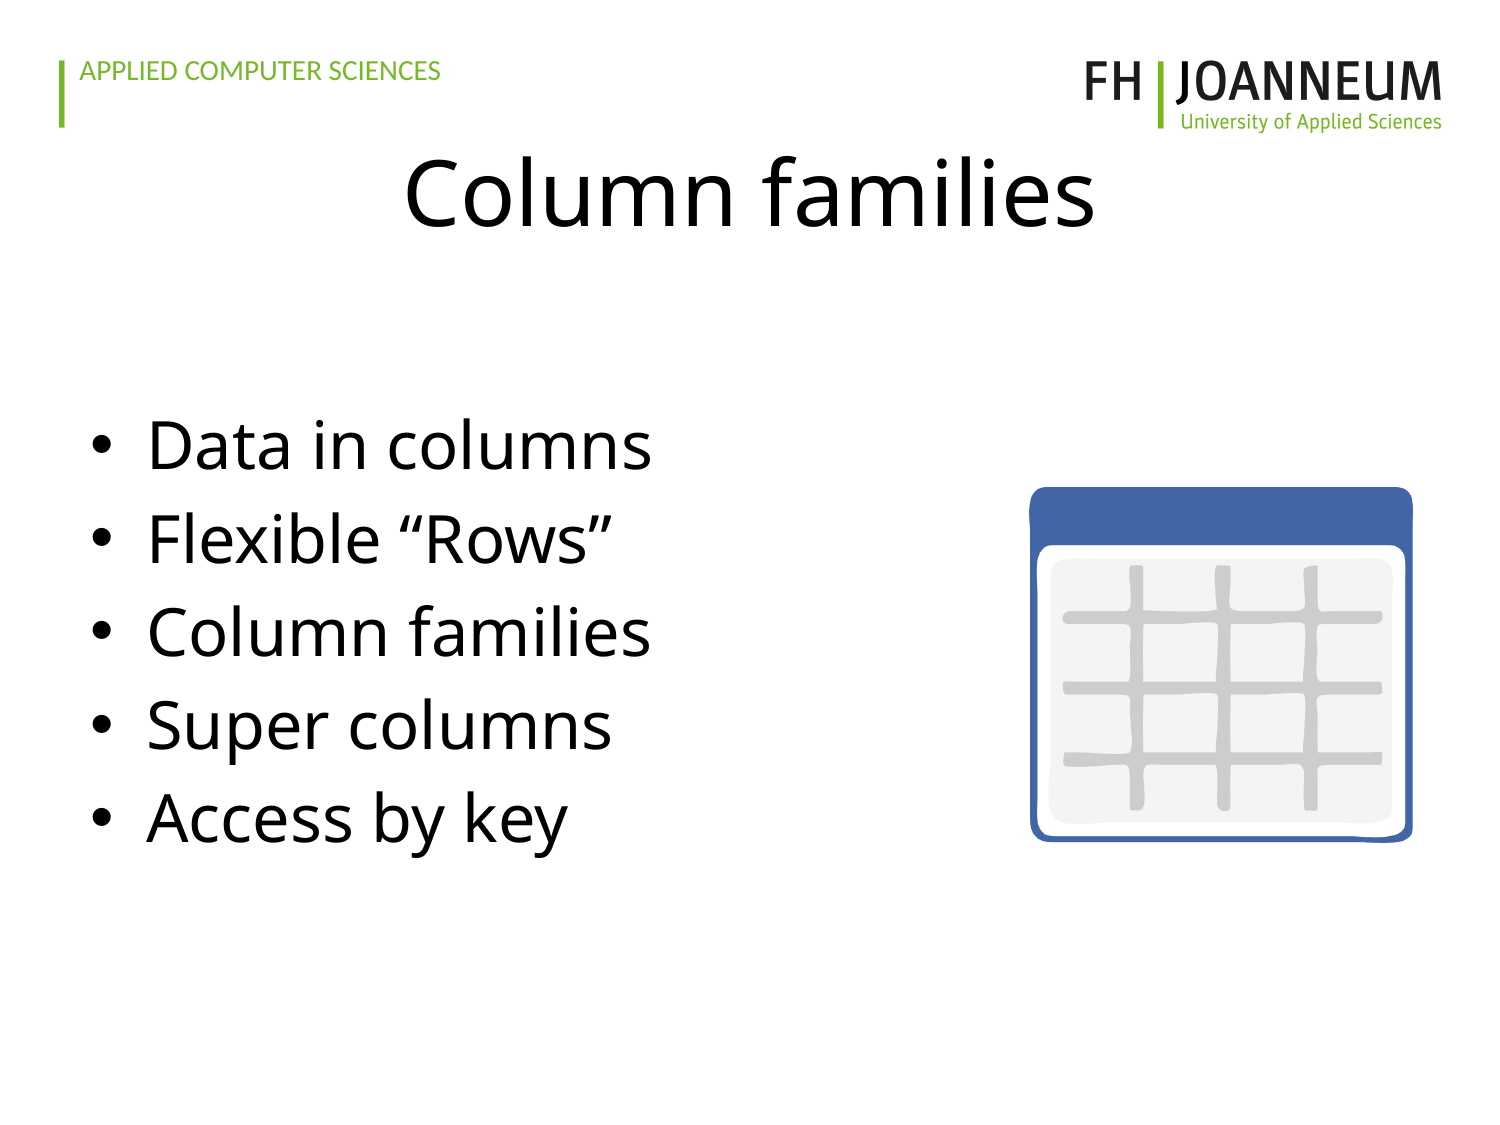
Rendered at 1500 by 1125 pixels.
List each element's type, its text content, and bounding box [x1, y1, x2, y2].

picture [1029, 487, 1413, 843]
picture [0, 1, 1500, 179]
list Data in columns Flexible “Rows” Column families Super columns Access by key [75, 302, 1425, 1005]
title Column families [75, 95, 1425, 284]
